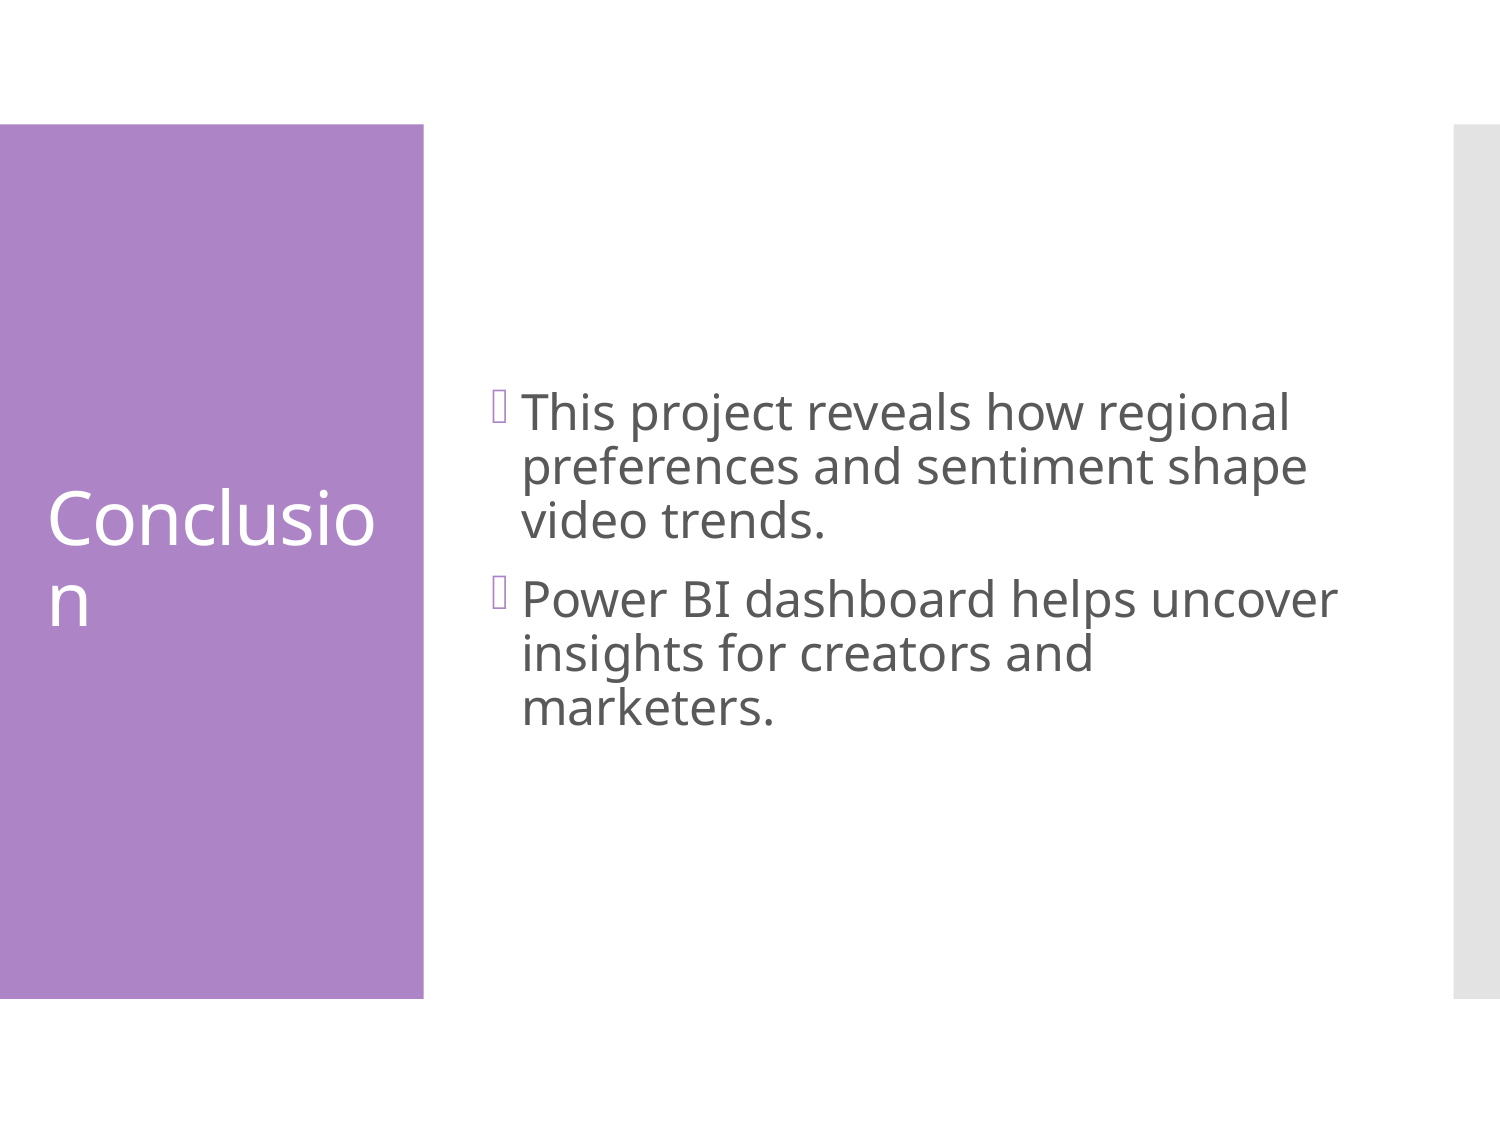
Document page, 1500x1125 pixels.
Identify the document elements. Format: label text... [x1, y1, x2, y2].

list This project reveals how regional preferences and sentiment shape video trends. Power BI dashboard helps uncover insights for creators and marketers. [476, 141, 1376, 982]
title Conclusion [31, 184, 394, 940]
